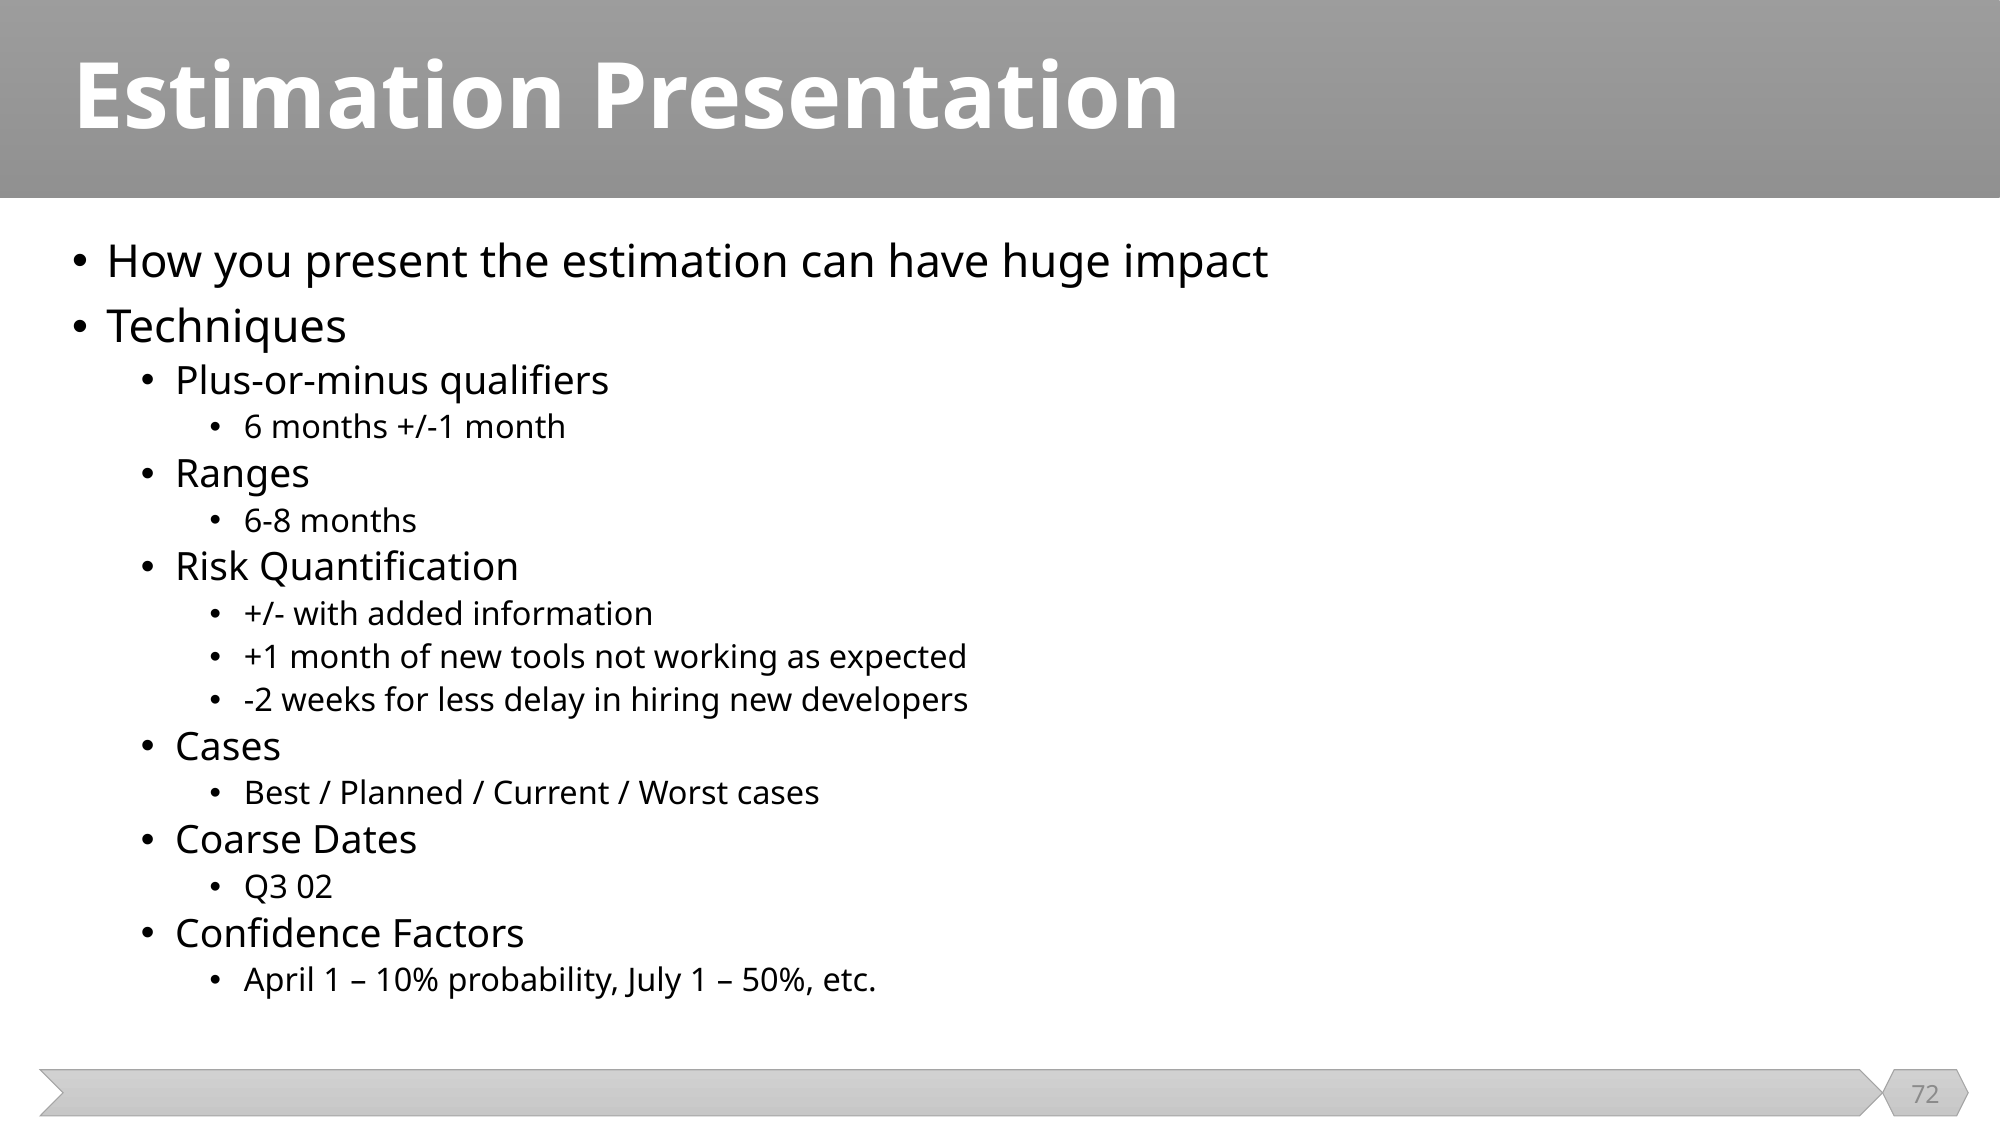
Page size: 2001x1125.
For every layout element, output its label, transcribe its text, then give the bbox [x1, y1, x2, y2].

list How you present the estimation can have huge impact Techniques Plus-or-minus qualifiers 6 months +/-1 month Ranges 6-8 months Risk Quantification +/- with added information +1 month of new tools not working as expected -2 weeks for less delay in hiring new developers Cases Best / Planned / Current / Worst cases Coarse Dates Q3 02 Confidence Factors April 1 – 10% probability, July 1 – 50%, etc. [56, 230, 1969, 1010]
slide_number 72 [1882, 1065, 1969, 1125]
title Estimation Presentation [56, 0, 1969, 199]
